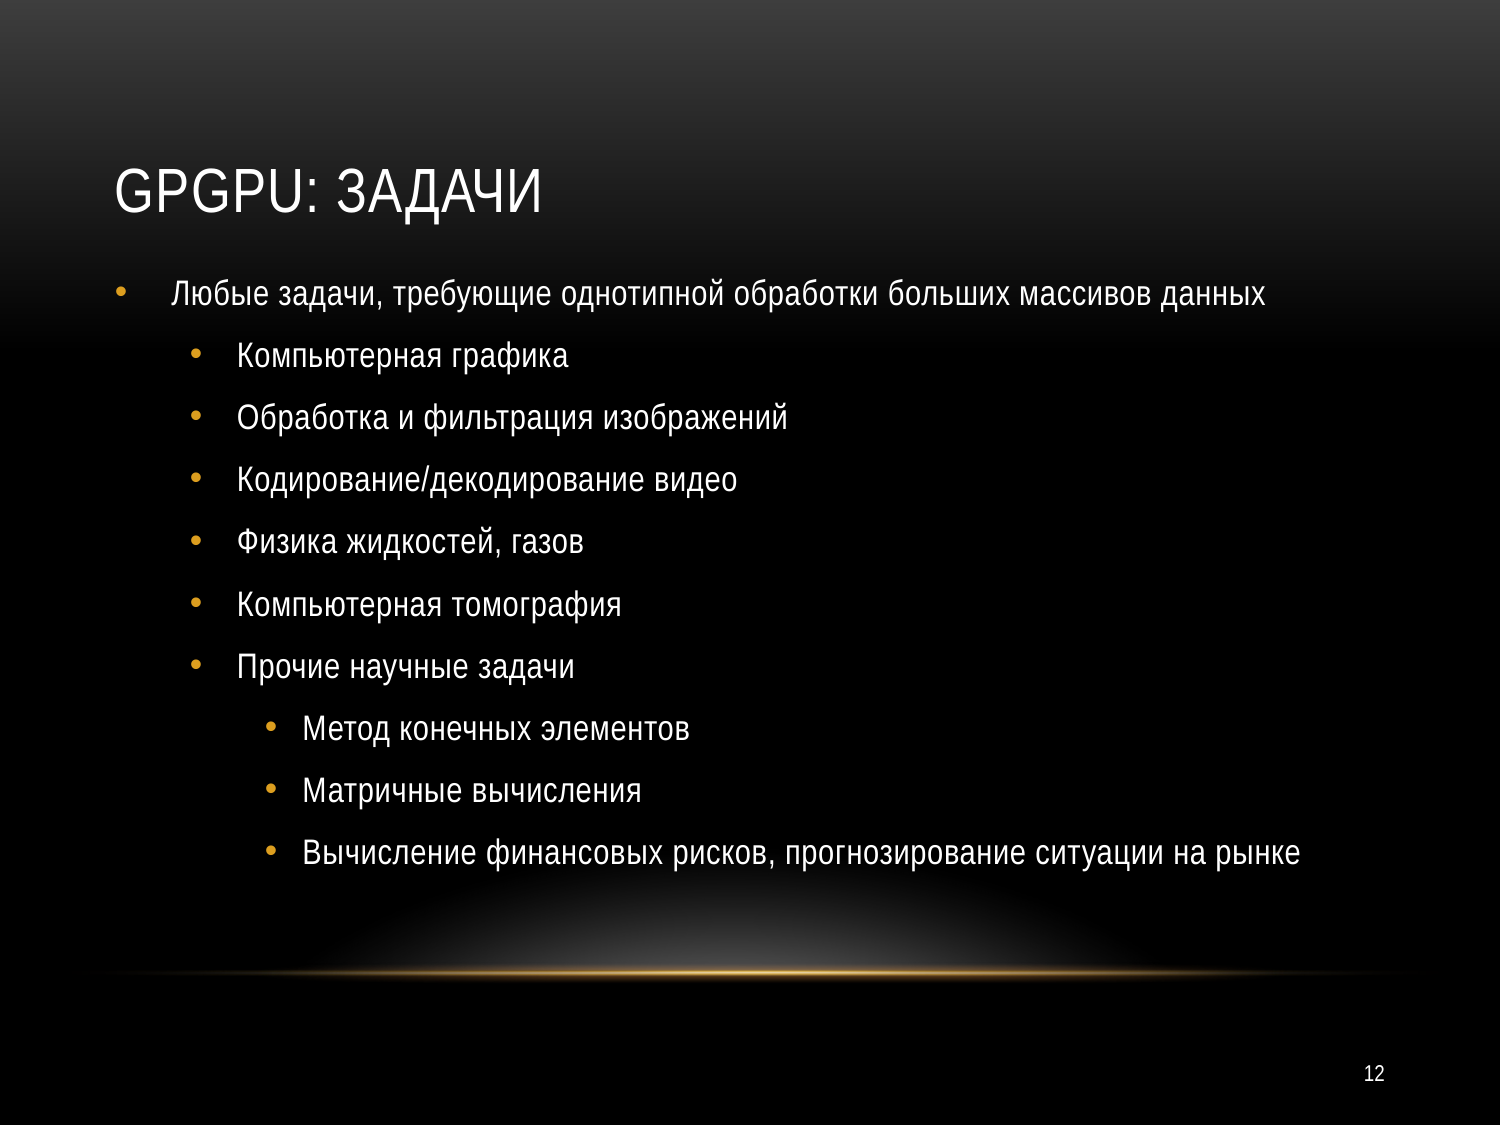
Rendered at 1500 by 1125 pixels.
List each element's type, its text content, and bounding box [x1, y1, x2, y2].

list Любые задачи, требующие однотипной обработки больших массивов данных Компьютерная графика Обработка и фильтрация изображений Кодирование/декодирование видео Физика жидкостей, газов Компьютерная томография Прочие научные задачи Метод конечных элементов Матричные вычисления Вычисление финансовых рисков, прогнозирование ситуации на рынке [99, 262, 1400, 938]
slide_number 12 [1237, 1042, 1400, 1103]
picture [0, 0, 1500, 1125]
title GPGPU: Задачи [99, 45, 1400, 233]
